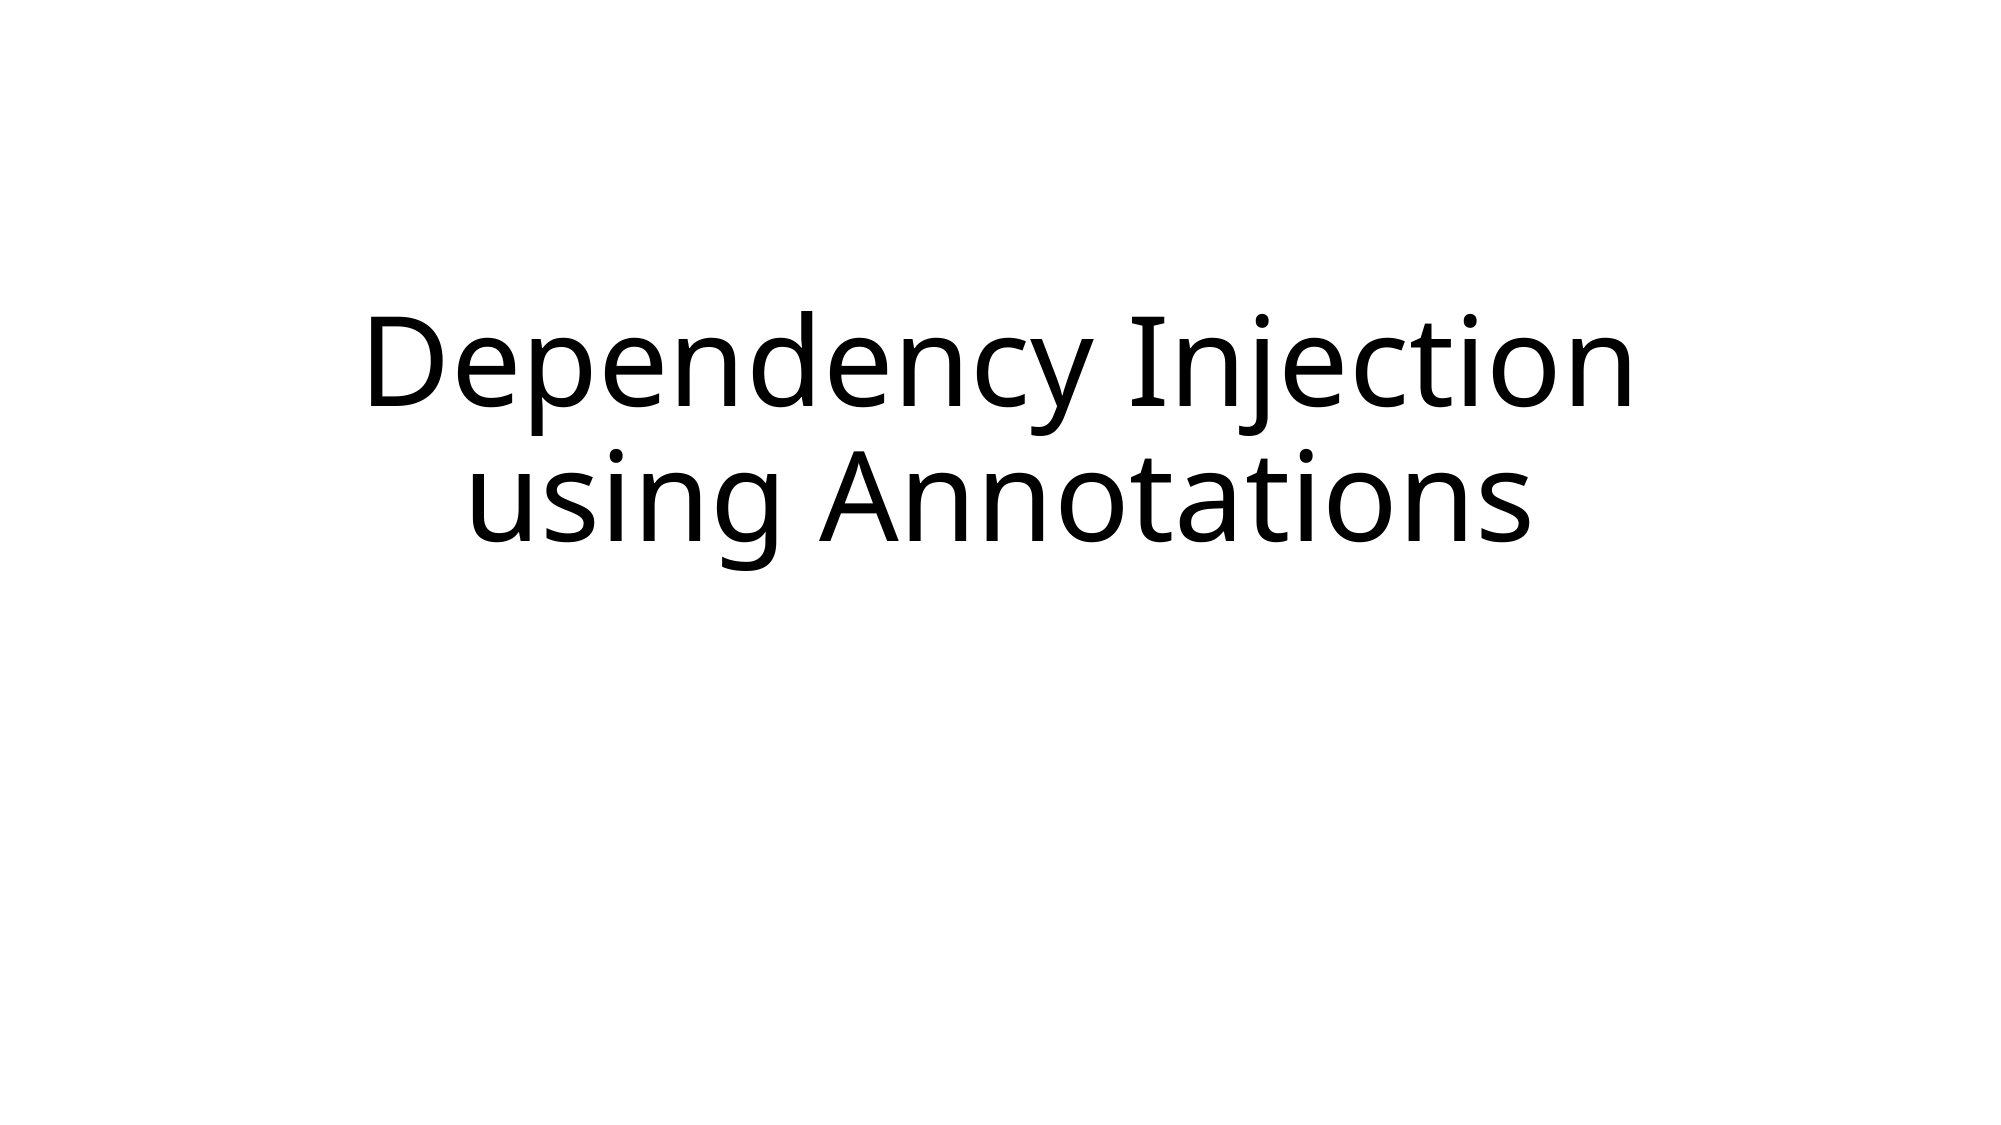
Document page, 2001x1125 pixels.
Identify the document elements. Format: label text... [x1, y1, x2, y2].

title Dependency Injection using Annotations [249, 184, 1750, 576]
